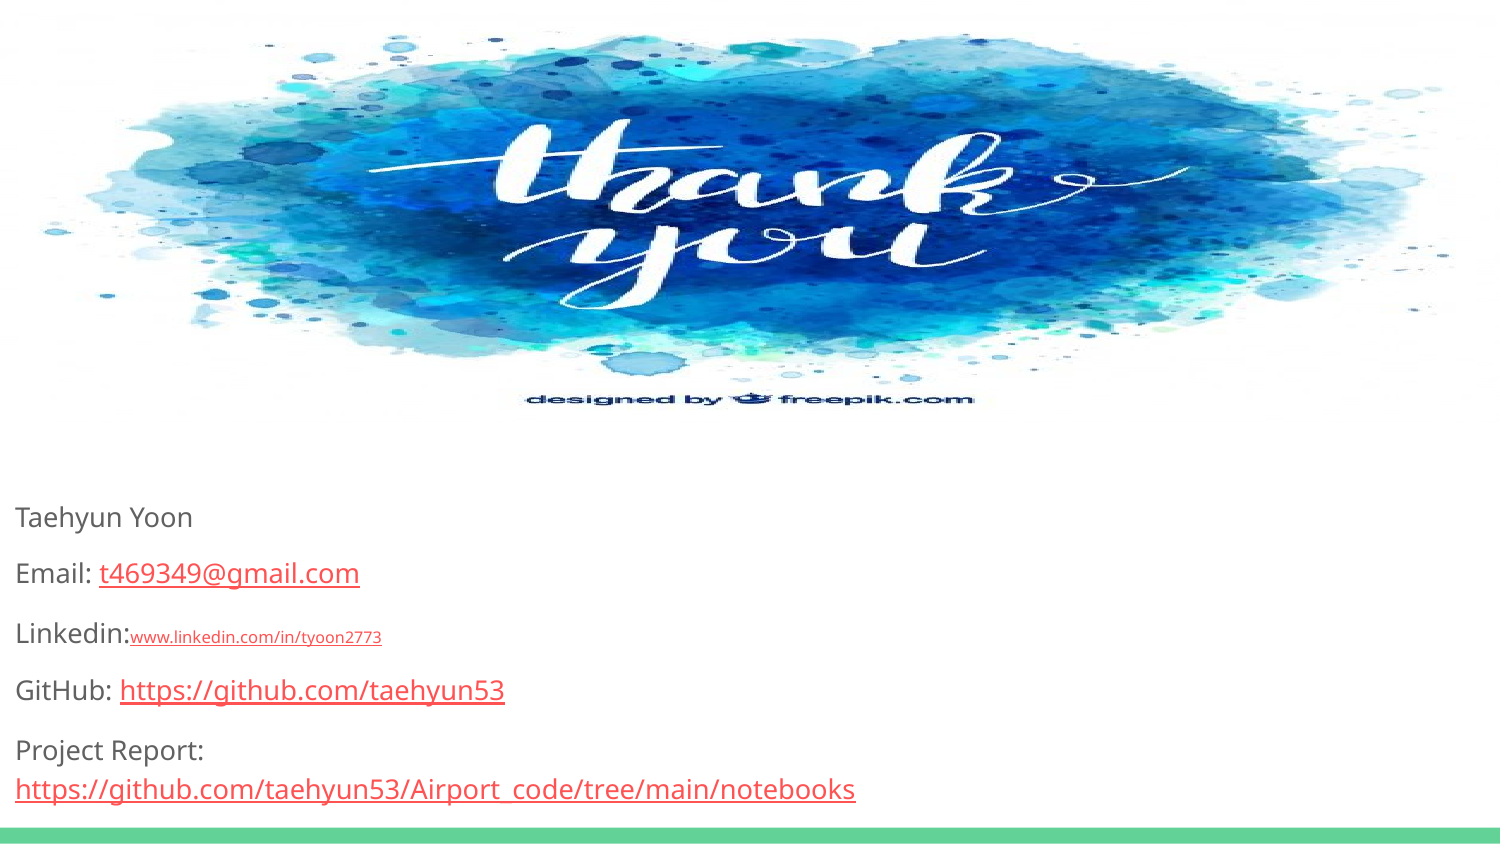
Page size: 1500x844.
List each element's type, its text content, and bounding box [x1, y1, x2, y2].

list Taehyun Yoon Email: t469349@gmail.com Linkedin:www.linkedin.com/in/tyoon2773 GitHub: https://github.com/taehyun53 Project Report: https://github.com/taehyun53/Airport_code/tree/main/notebooks [0, 479, 1061, 825]
picture [0, 0, 1500, 423]
